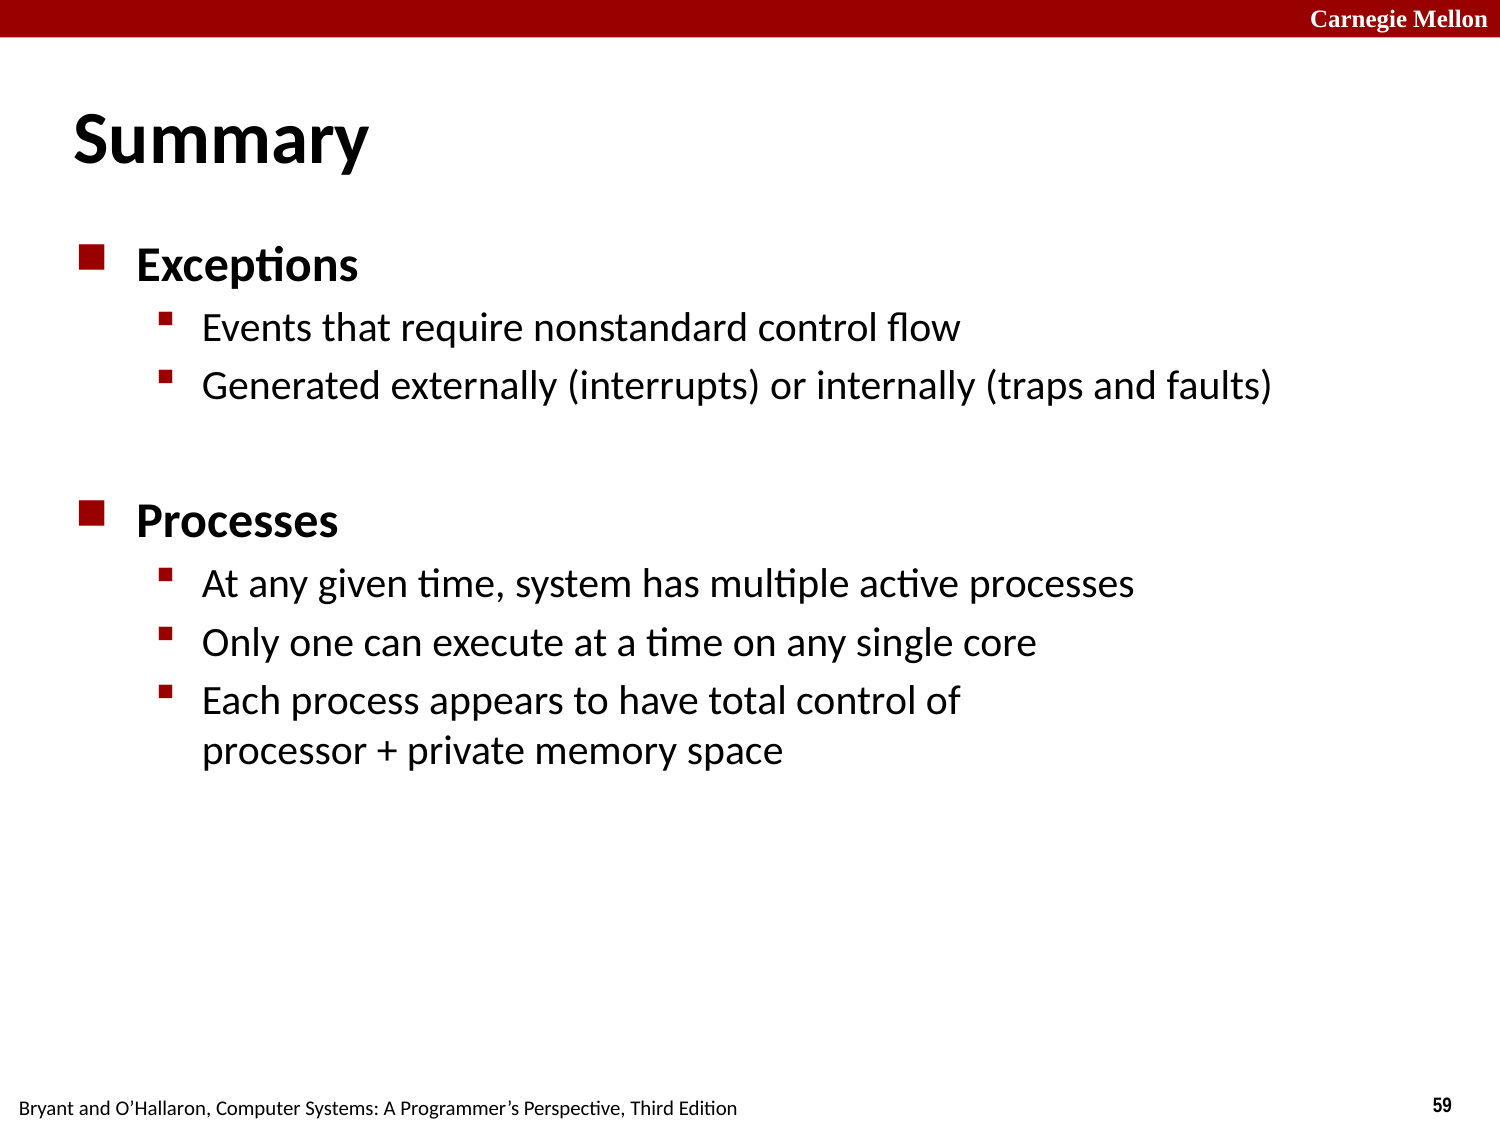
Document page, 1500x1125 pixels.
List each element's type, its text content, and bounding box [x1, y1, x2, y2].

title Summary [58, 71, 1305, 197]
list Exceptions Events that require nonstandard control flow Generated externally (interrupts) or internally (traps and faults) Processes At any given time, system has multiple active processes Only one can execute at a time on any single core Each process appears to have total control of processor + private memory space [64, 223, 1361, 1040]
